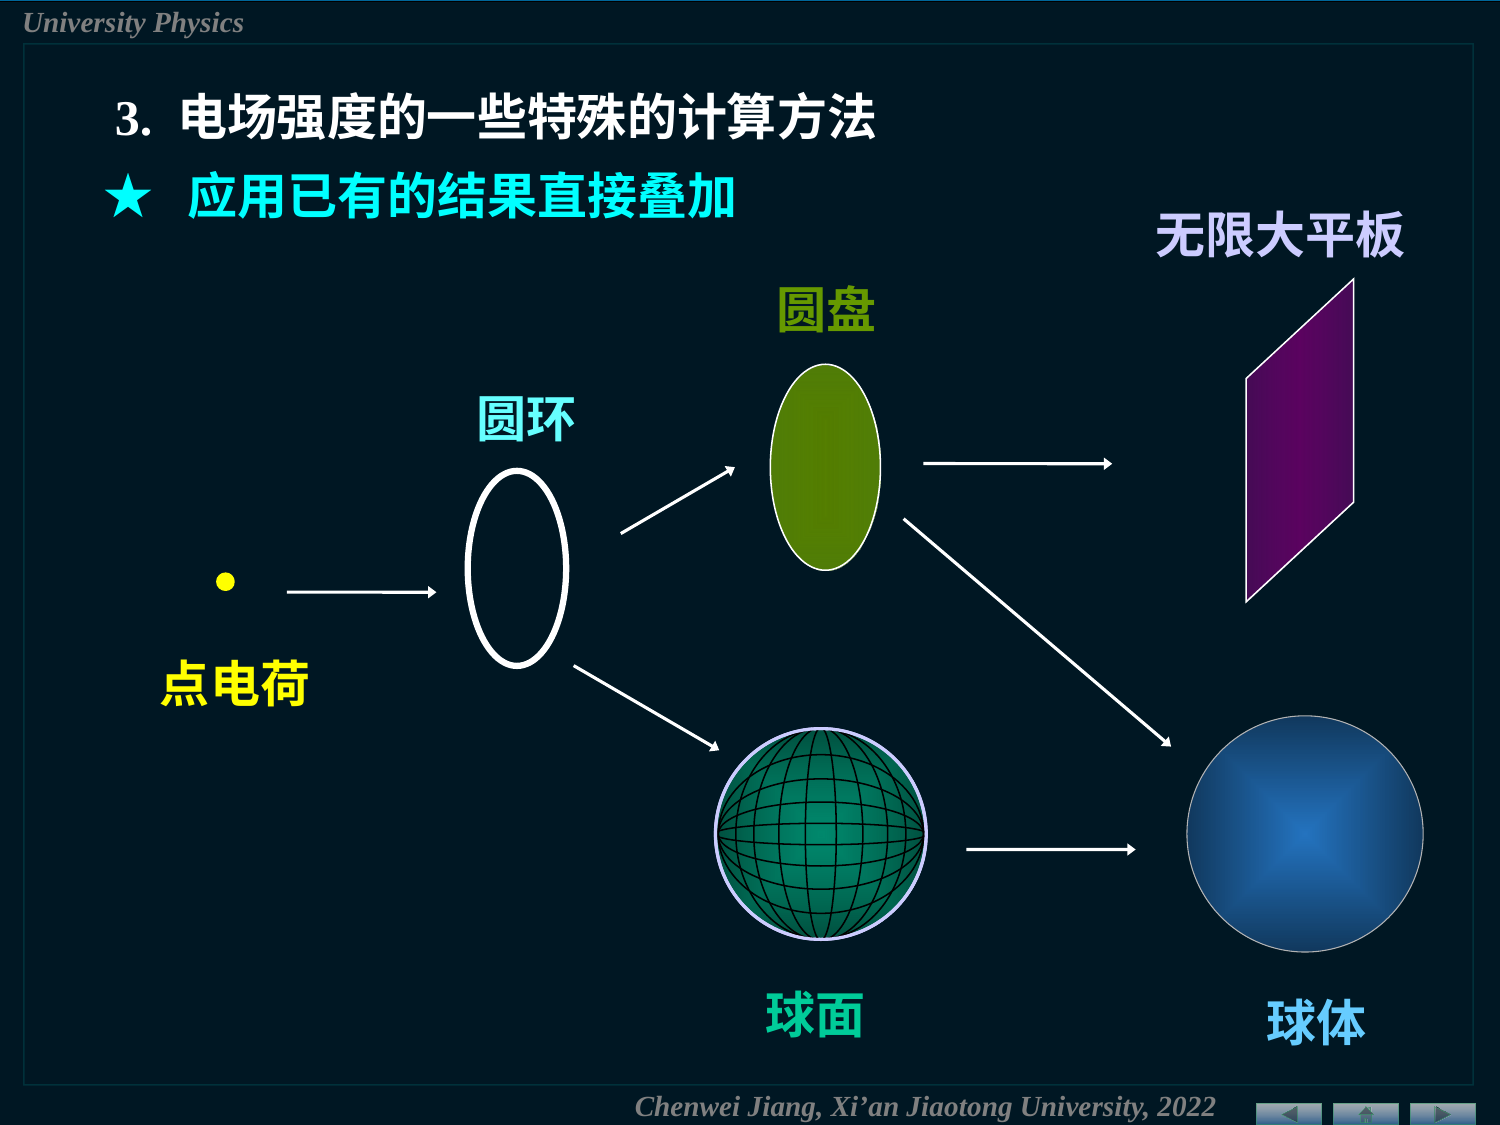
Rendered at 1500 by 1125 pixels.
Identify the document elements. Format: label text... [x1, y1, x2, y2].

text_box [714, 727, 928, 941]
text_box [770, 364, 881, 571]
text_box 圆环 [469, 380, 621, 480]
text_box 无限大平板 [1117, 196, 1500, 271]
text_box  [210, 542, 302, 646]
text_box [467, 480, 567, 666]
text_box 3. 电场强度的一些特殊的计算方法 [100, 78, 1010, 153]
text_box [1186, 715, 1424, 953]
text_box 球体 [1260, 985, 1436, 1071]
text_box [620, 466, 735, 534]
text_box 圆盘 [738, 271, 903, 347]
text_box [923, 457, 1113, 470]
text_box [966, 843, 1136, 856]
text_box [903, 518, 1172, 747]
text_box [1246, 278, 1354, 602]
text_box ★ 应用已有的结果直接叠加 [88, 156, 951, 232]
text_box 点电荷 [148, 580, 443, 783]
text_box 球面 [751, 975, 892, 1051]
